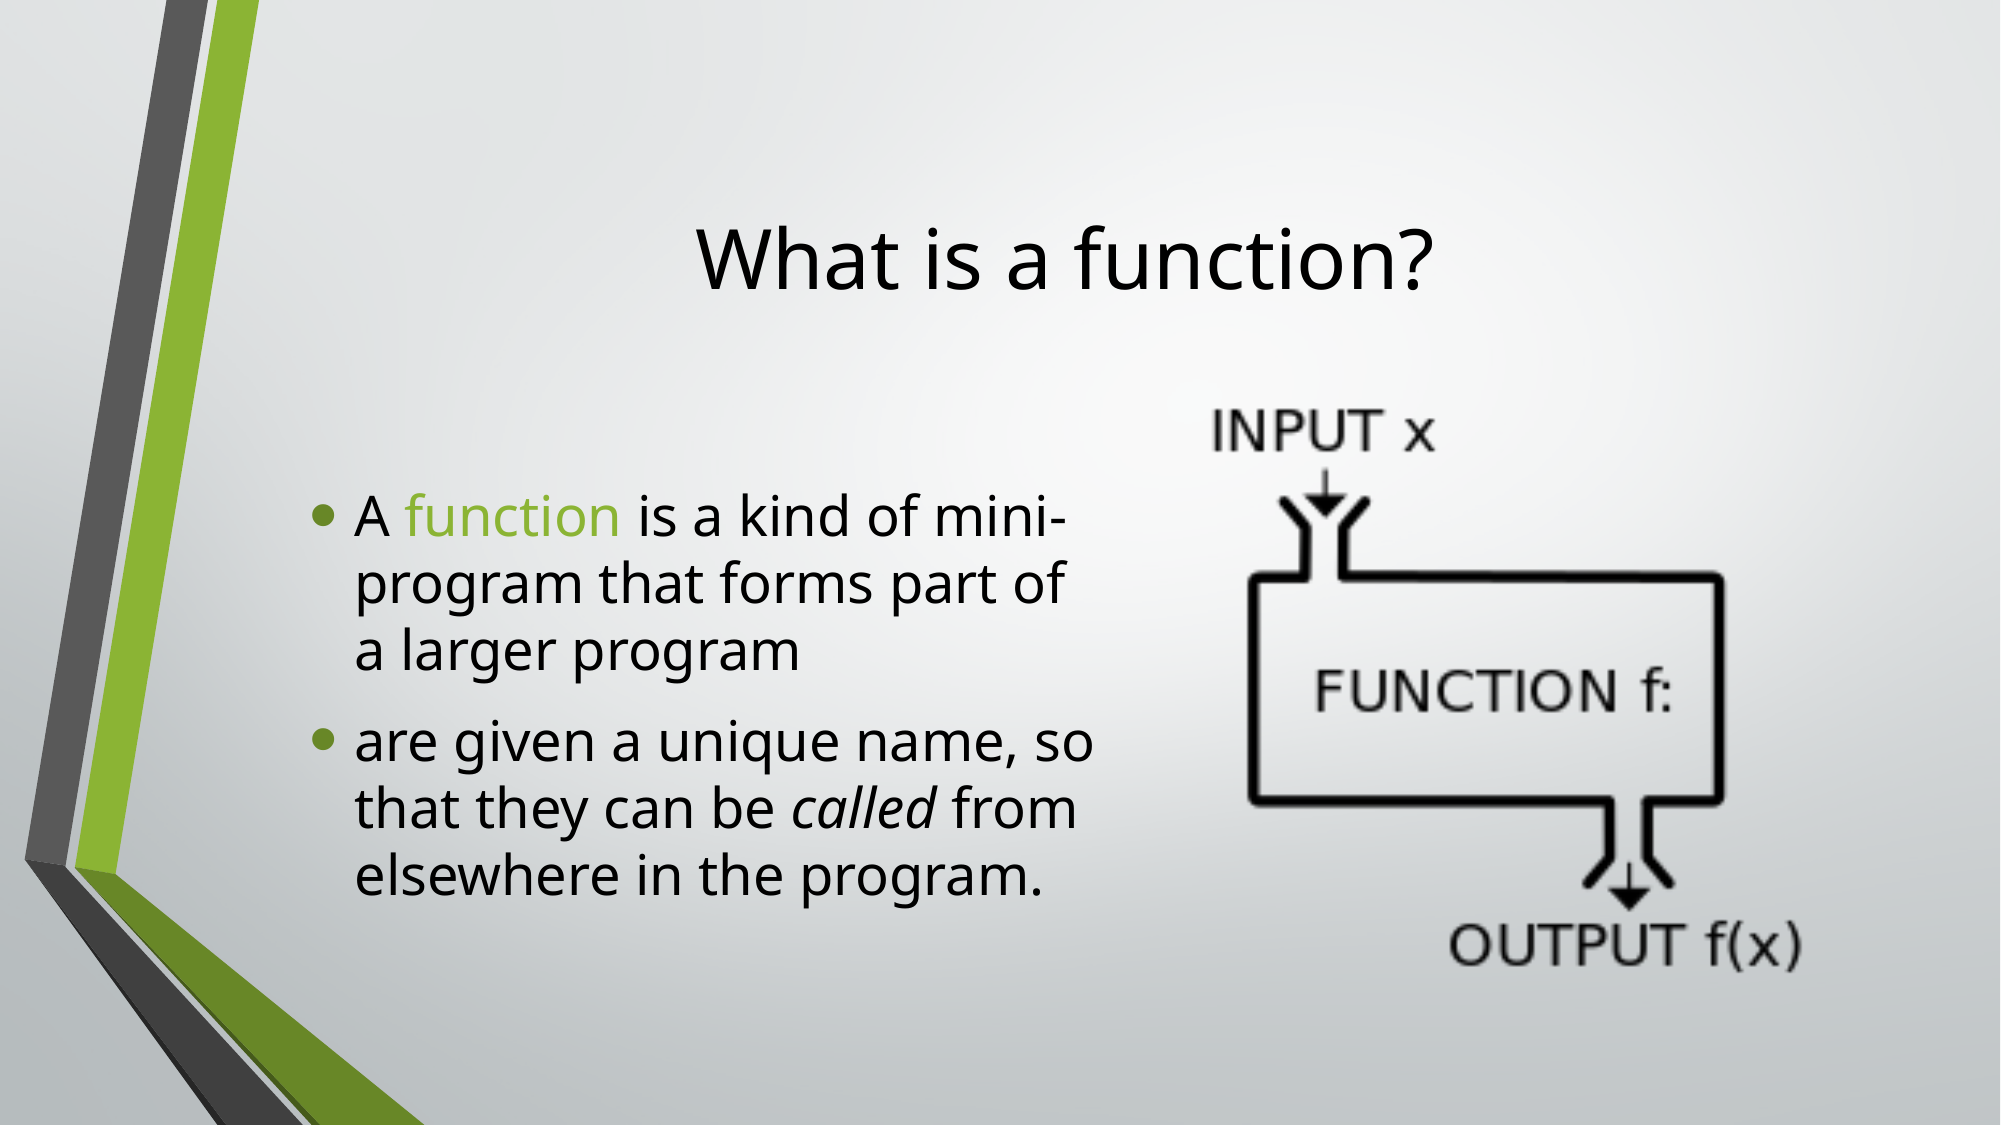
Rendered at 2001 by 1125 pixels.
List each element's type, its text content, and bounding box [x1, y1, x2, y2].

picture [1149, 343, 1858, 1045]
title What is a function? [243, 112, 1887, 400]
list A function is a kind of mini-program that forms part of a larger program are given a unique name, so that they can be called from elsewhere in the program. [294, 437, 1120, 950]
